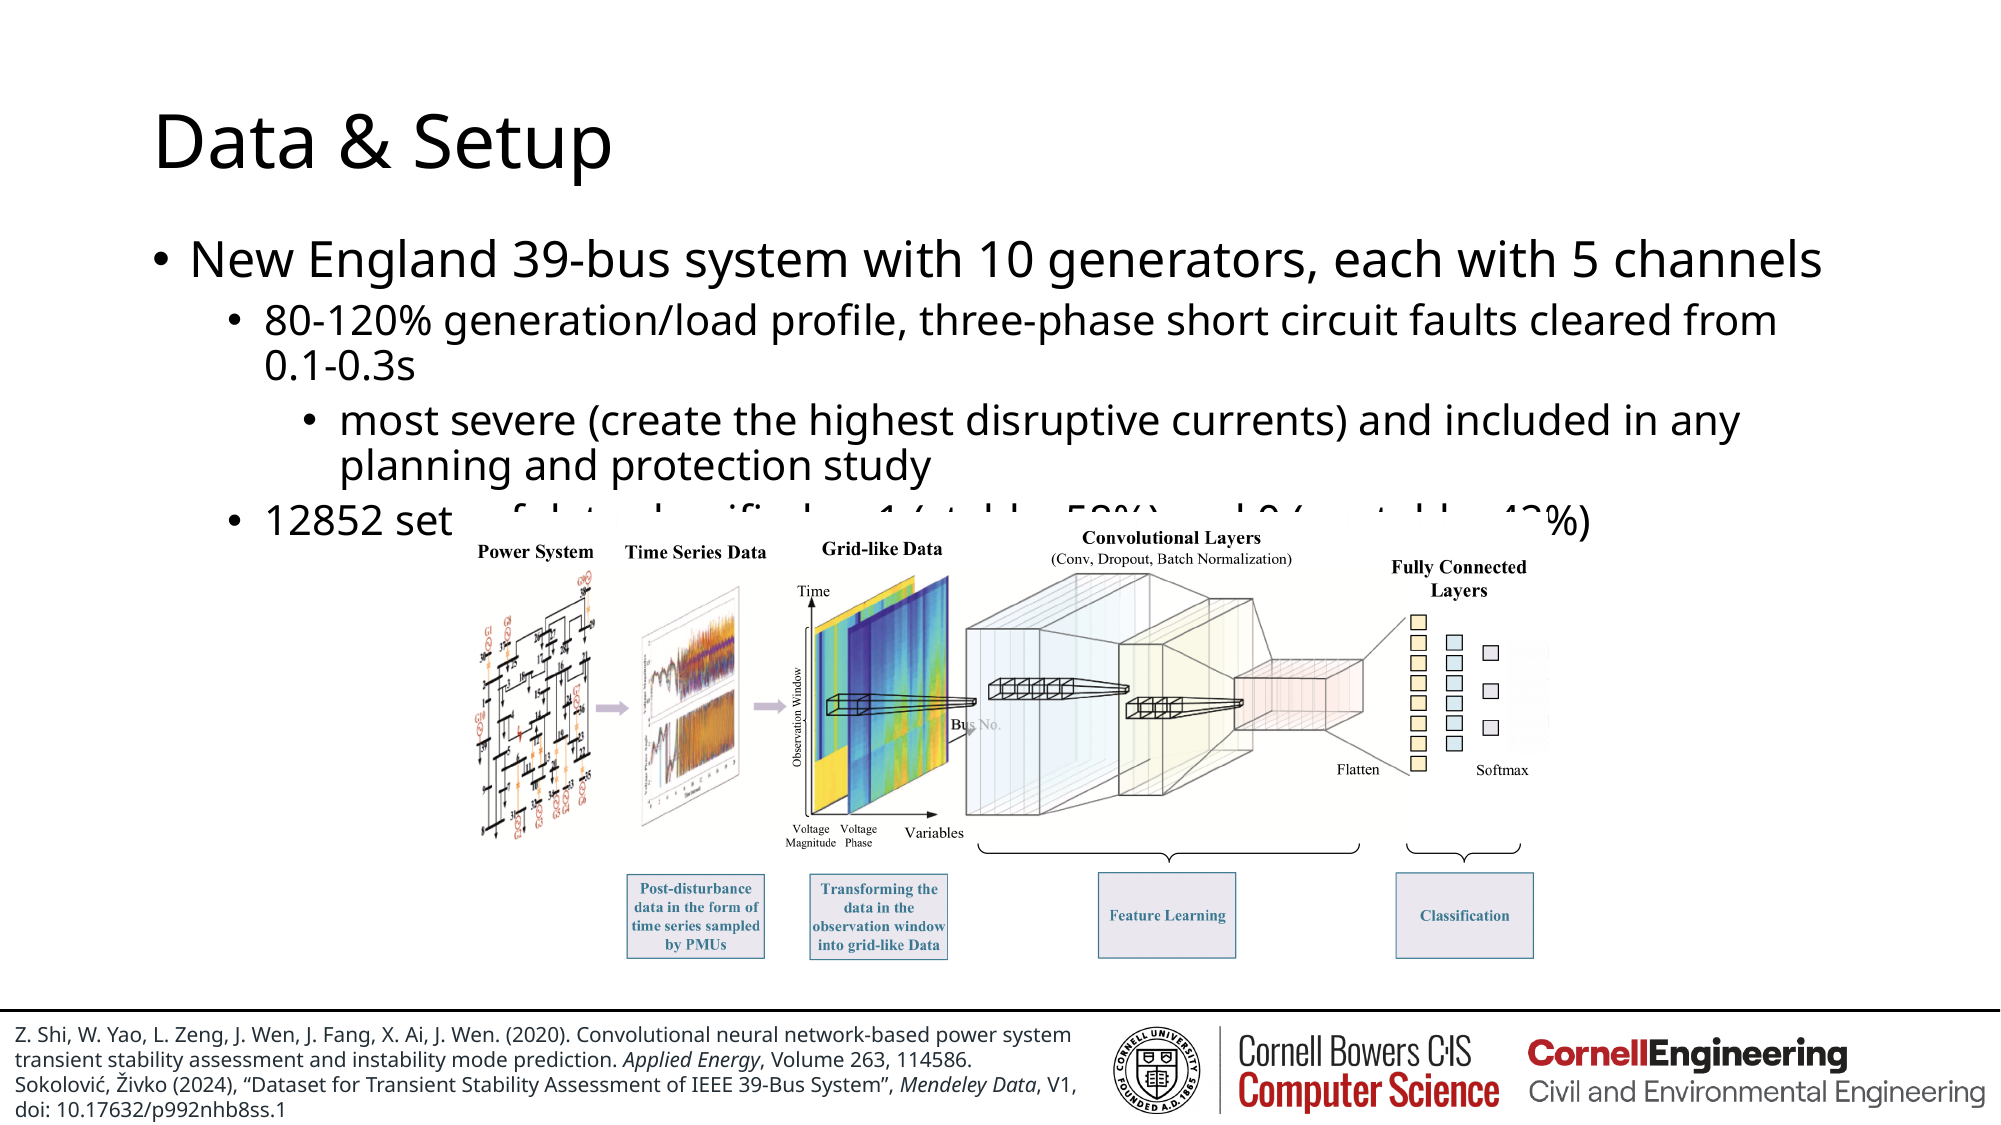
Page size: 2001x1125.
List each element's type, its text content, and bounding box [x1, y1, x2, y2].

title Data & Setup [137, 35, 1863, 227]
picture [1113, 1026, 1499, 1114]
list New England 39-bus system with 10 generators, each with 5 channels 80-120% generation/load profile, three-phase short circuit faults cleared from 0.1-0.3s most severe (create the highest disruptive currents) and included in any planning and protection study 12852 sets of data classified as 1 (stable, 58%) and 0 (unstable, 42%) [137, 227, 1863, 941]
picture [1515, 1023, 1993, 1117]
picture [451, 511, 1549, 976]
text_box Z. Shi, W. Yao, L. Zeng, J. Wen, J. Fang, X. Ai, J. Wen. (2020). Convolutional neural network-based power system transient stability assessment and instability mode prediction. Applied Energy, Volume 263, 114586. Sokolović, Živko (2024), “Dataset for Transient Stability Assessment of IEEE 39-Bus System”, Mendeley Data, V1, doi: 10.17632/p992nhb8ss.1 [0, 1013, 1109, 1125]
